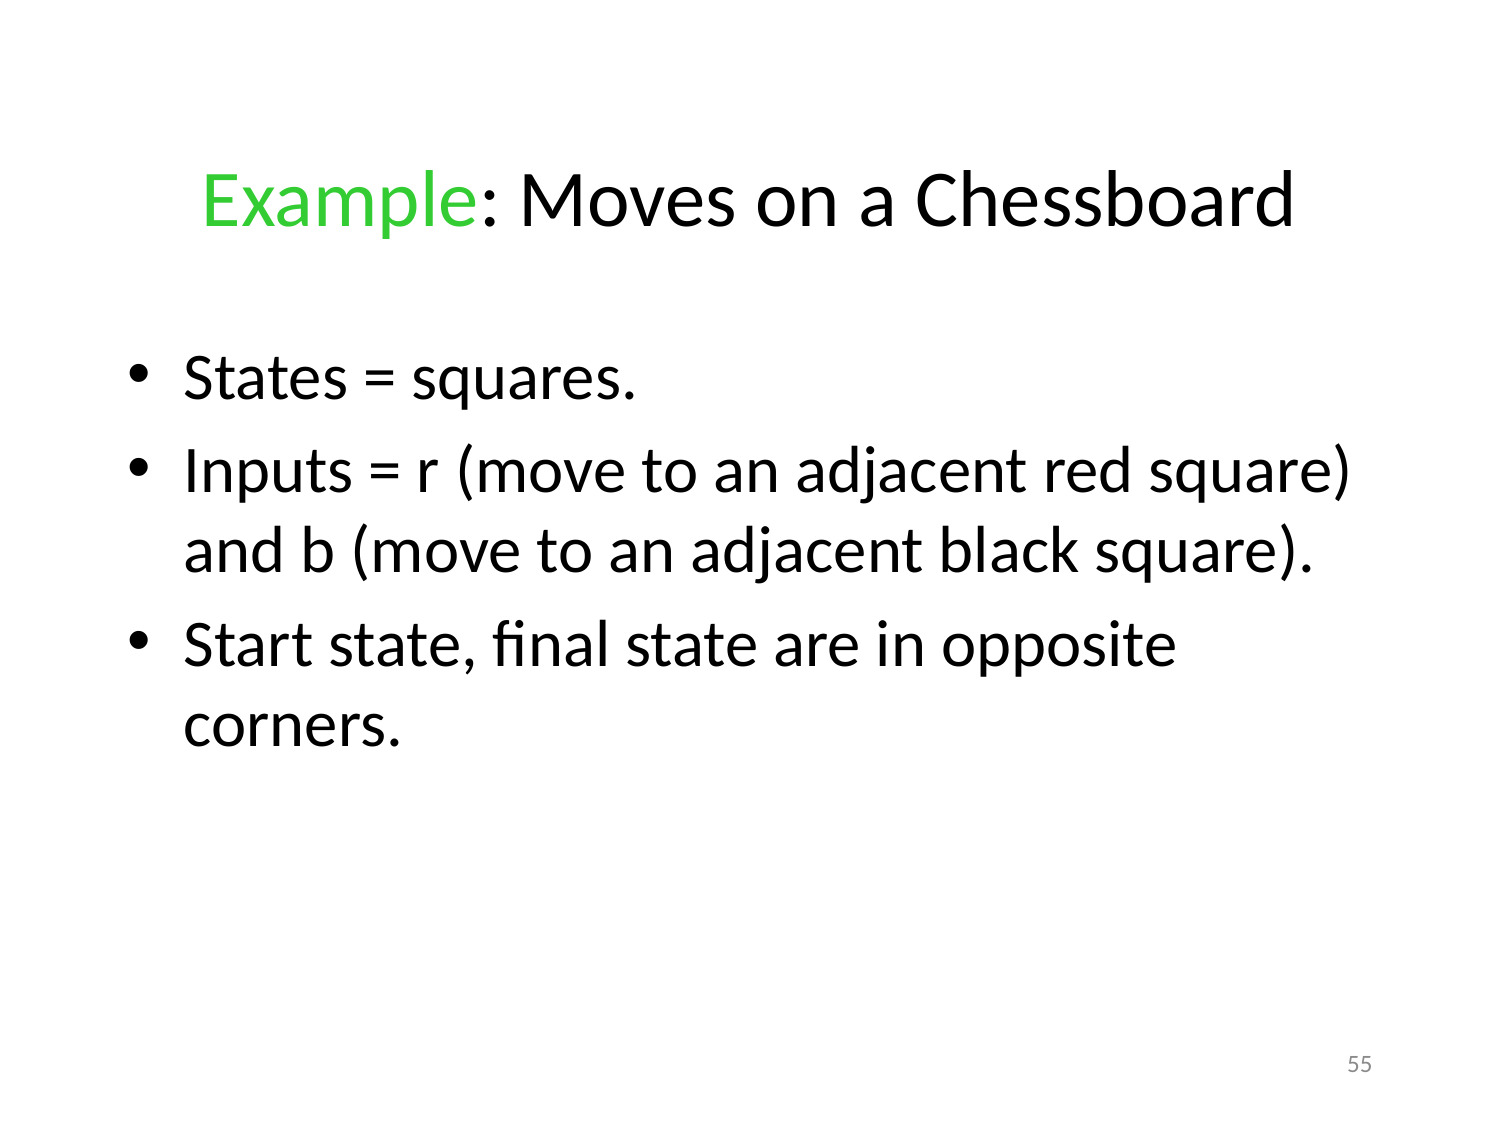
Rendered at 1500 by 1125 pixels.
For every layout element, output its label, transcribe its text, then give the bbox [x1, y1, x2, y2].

title Example: Moves on a Chessboard [112, 99, 1388, 288]
text_box States = squares. Inputs = r (move to an adjacent red square) and b (move to an adjacent black square). Start state, final state are in opposite corners. [112, 324, 1388, 1000]
slide_number 55 [1074, 1025, 1388, 1100]
